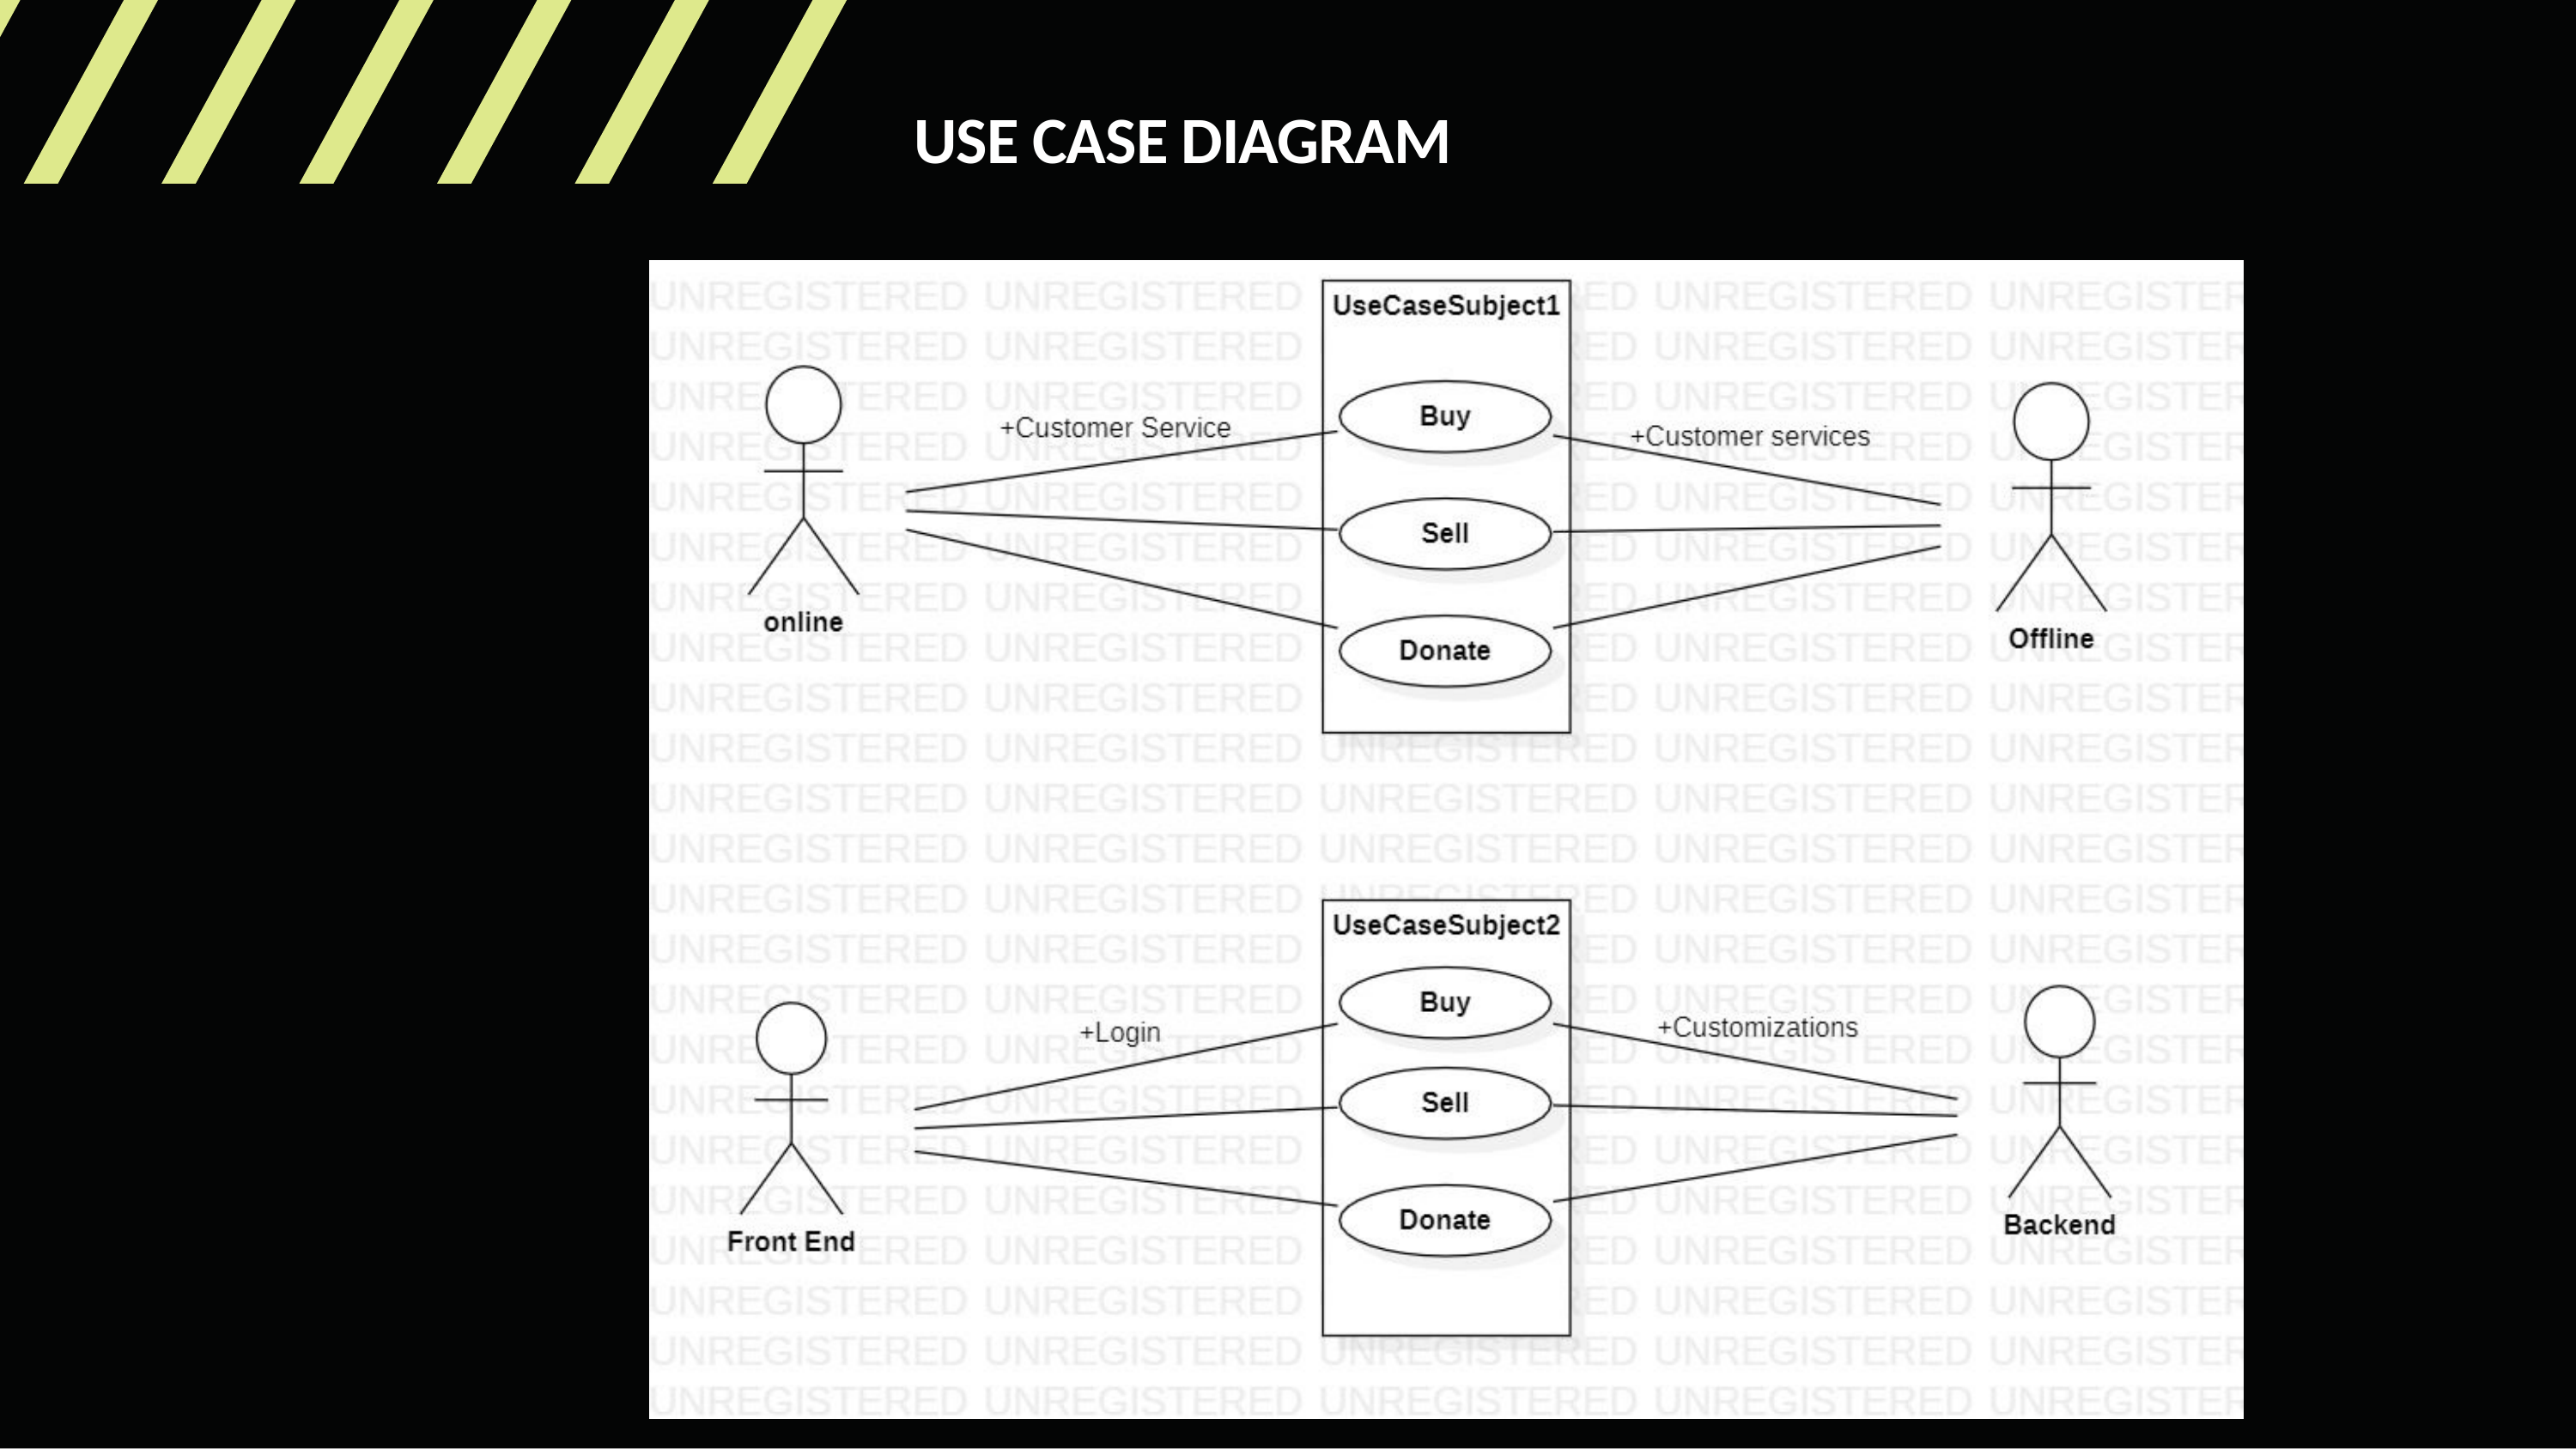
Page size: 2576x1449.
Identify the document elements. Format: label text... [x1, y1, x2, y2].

text_box [574, 0, 709, 184]
text_box [161, 0, 296, 184]
text_box USE CASE DIAGRAM [901, 91, 2190, 184]
text_box [23, 0, 159, 184]
text_box [436, 0, 572, 184]
picture [648, 259, 2244, 1419]
text_box [0, 0, 21, 38]
text_box [299, 0, 434, 184]
text_box [712, 0, 848, 184]
